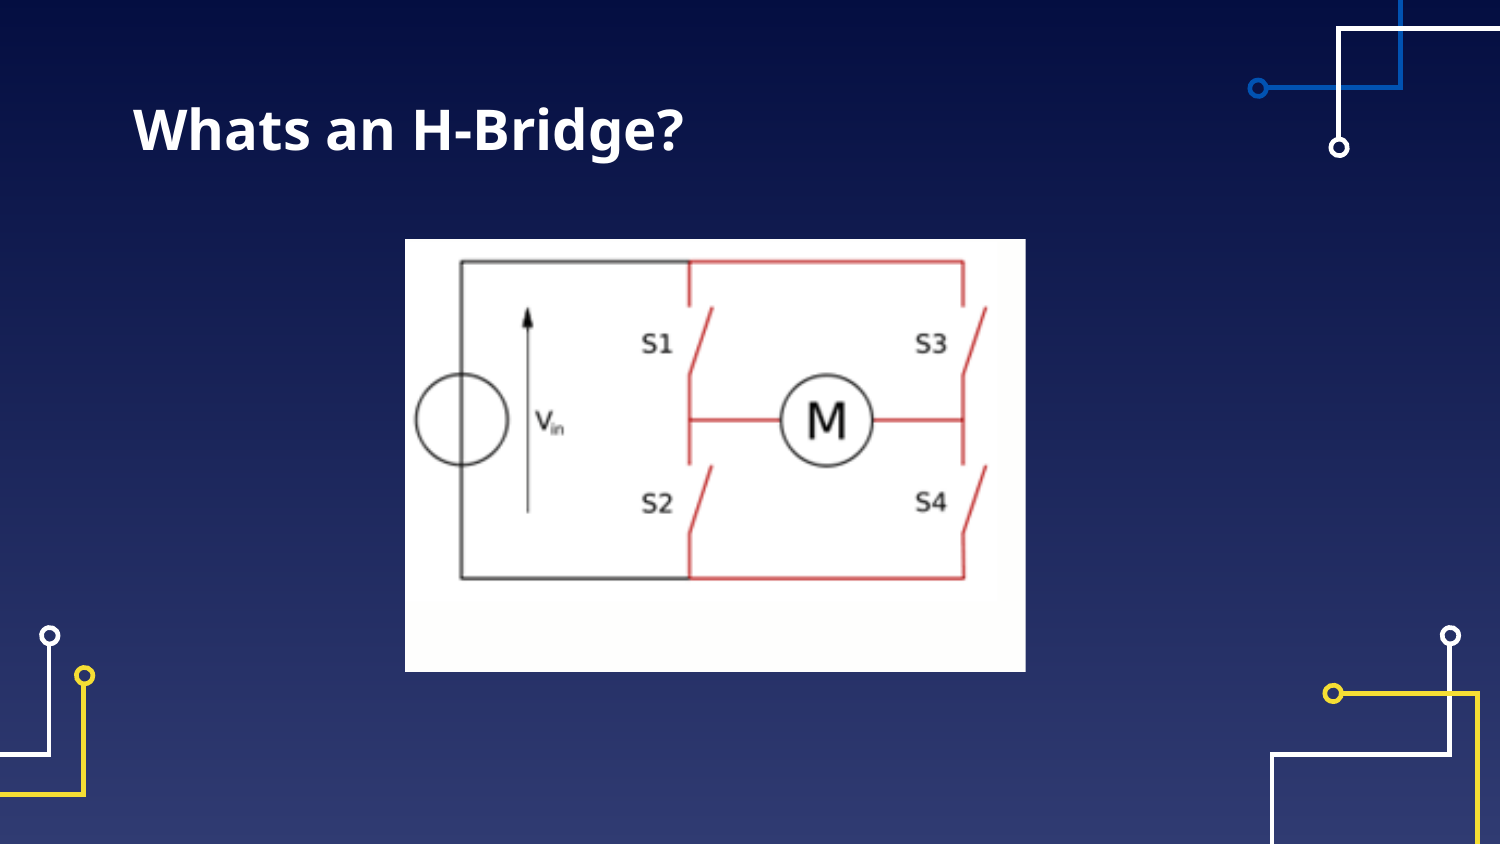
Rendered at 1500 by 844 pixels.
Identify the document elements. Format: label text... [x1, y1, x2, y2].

title Whats an H-Bridge? [118, 88, 1382, 167]
picture [404, 238, 1026, 672]
